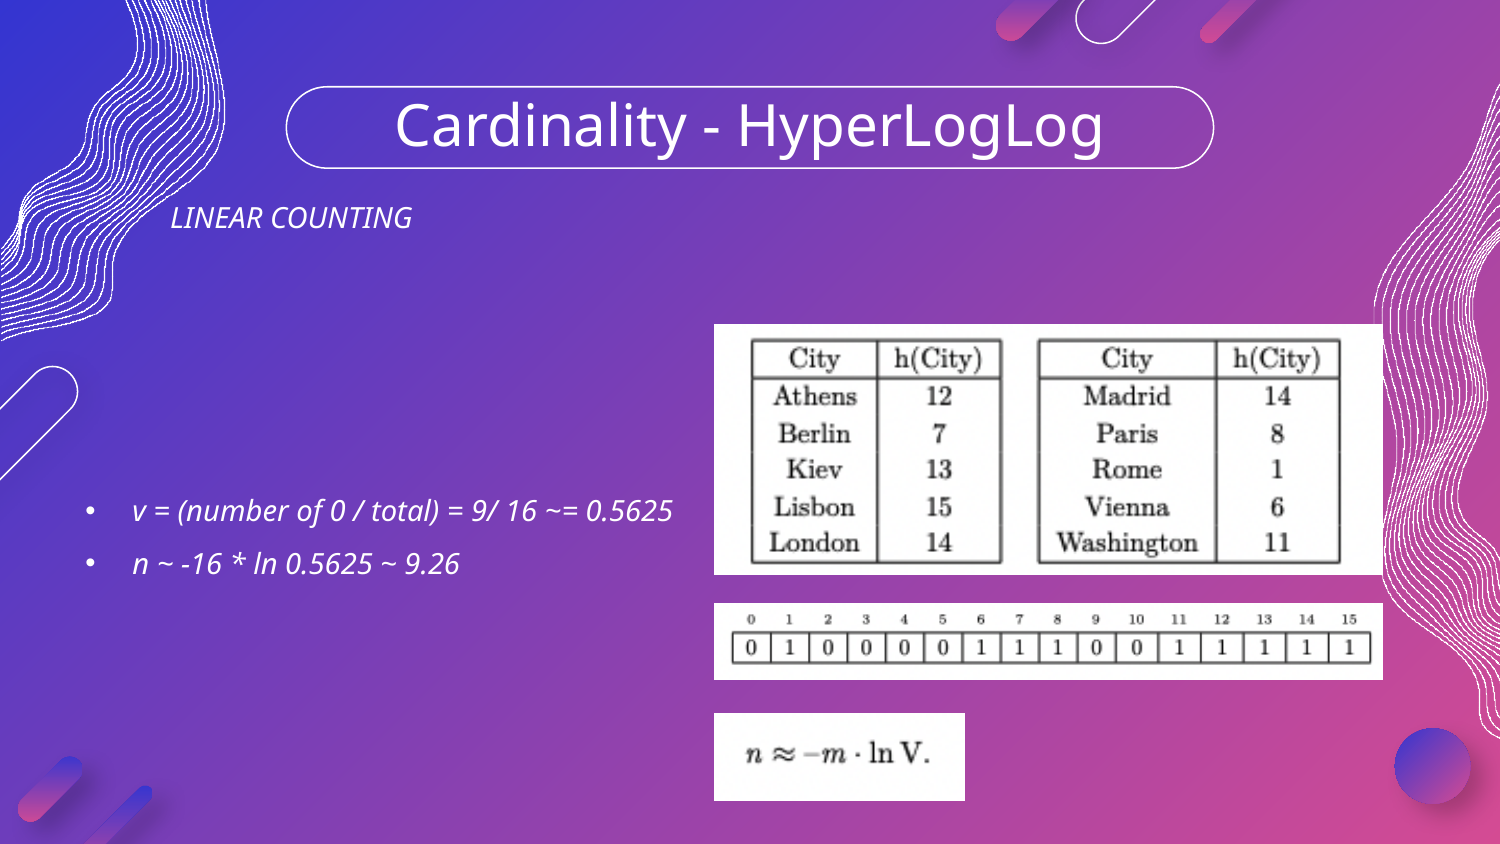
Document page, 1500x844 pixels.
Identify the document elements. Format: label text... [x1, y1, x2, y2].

picture [1, 0, 232, 358]
text_box v = (number of 0 / total) = 9/ 16 ~= 0.5625 n ~ -16 * ln 0.5625 ~ 9.26 [70, 302, 750, 754]
text_box [1083, 161, 1196, 169]
title Cardinality - HyperLogLog [116, 85, 1383, 161]
picture [714, 712, 965, 801]
text_box LINEAR COUNTING [155, 110, 1083, 307]
picture [713, 0, 1500, 778]
